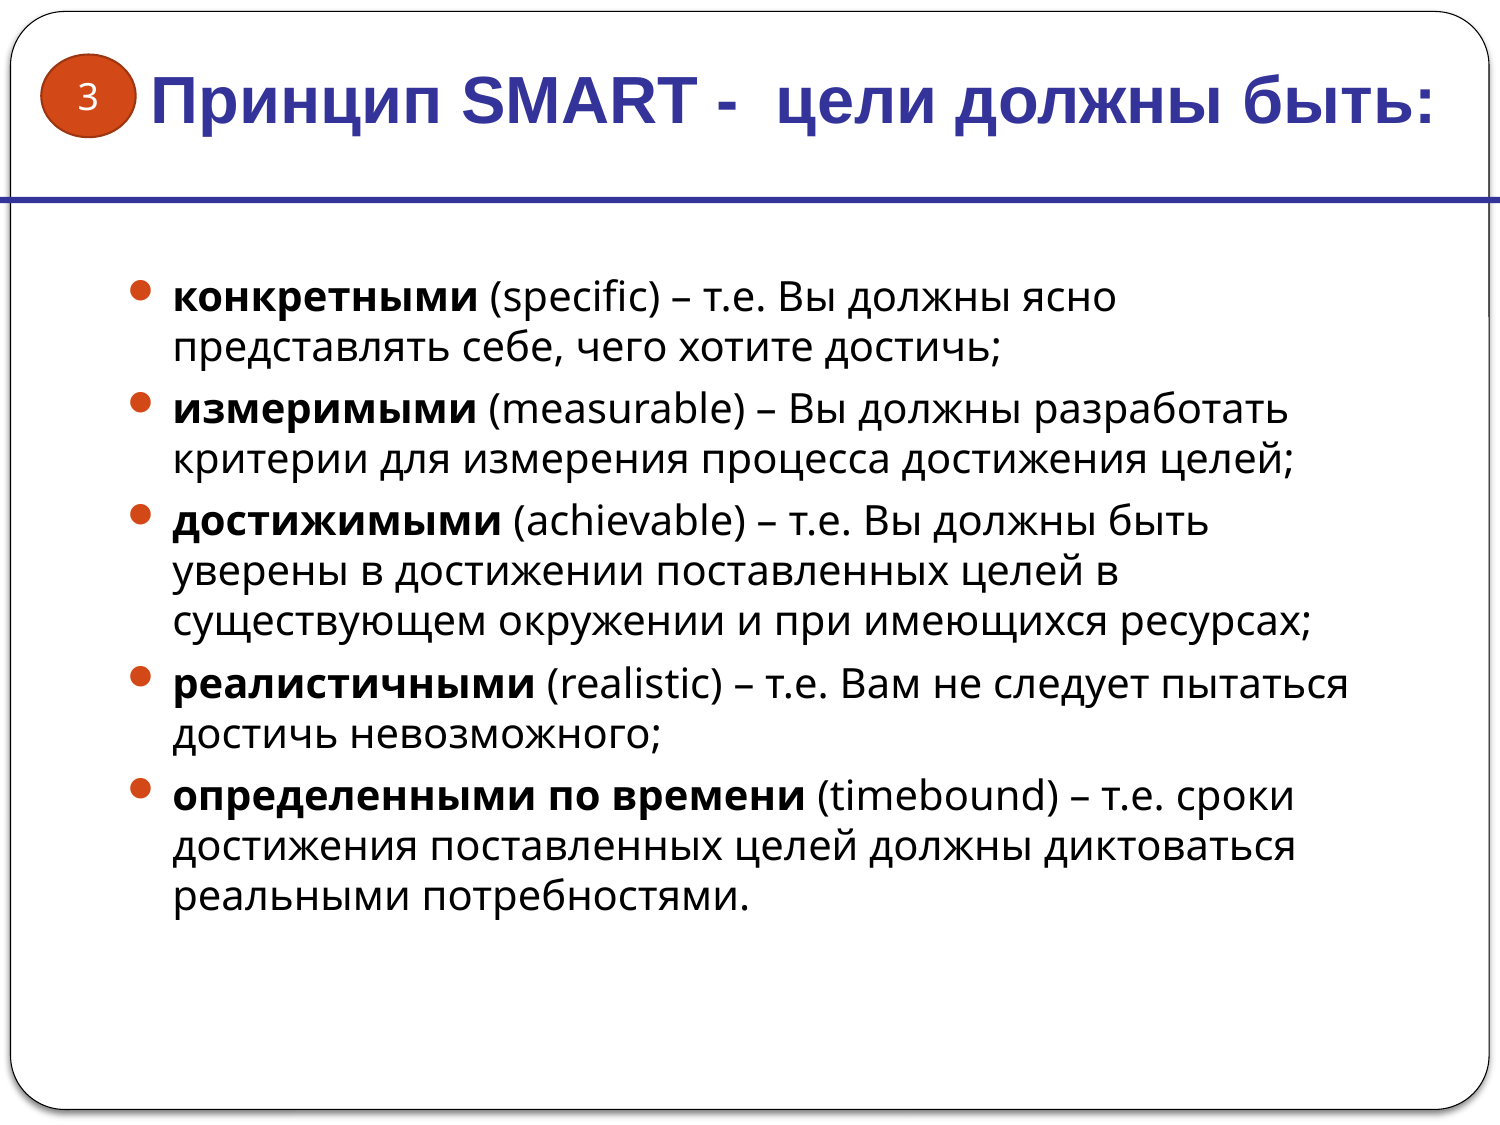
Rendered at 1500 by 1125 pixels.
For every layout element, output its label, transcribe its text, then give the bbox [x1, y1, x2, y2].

text_box 3 [40, 53, 137, 139]
list конкретными (specific) – т.е. Вы должны ясно представлять себе, чего хотите достичь; измеримыми (measurable) – Вы должны разработать критерии для измерения процесса достижения целей; достижимыми (achievable) – т.е. Вы должны быть уверены в достижении поставленных целей в существующем окружении и при имеющихся ресурсах; реалистичными (realistic) – т.е. Вам не следует пытаться достичь невозможного; определенными по времени (timebound) – т.е. сроки достижения поставленных целей должны диктоваться реальными потребностями. [112, 262, 1388, 938]
text_box Принцип SMART - цели должны быть: [135, 21, 1500, 173]
